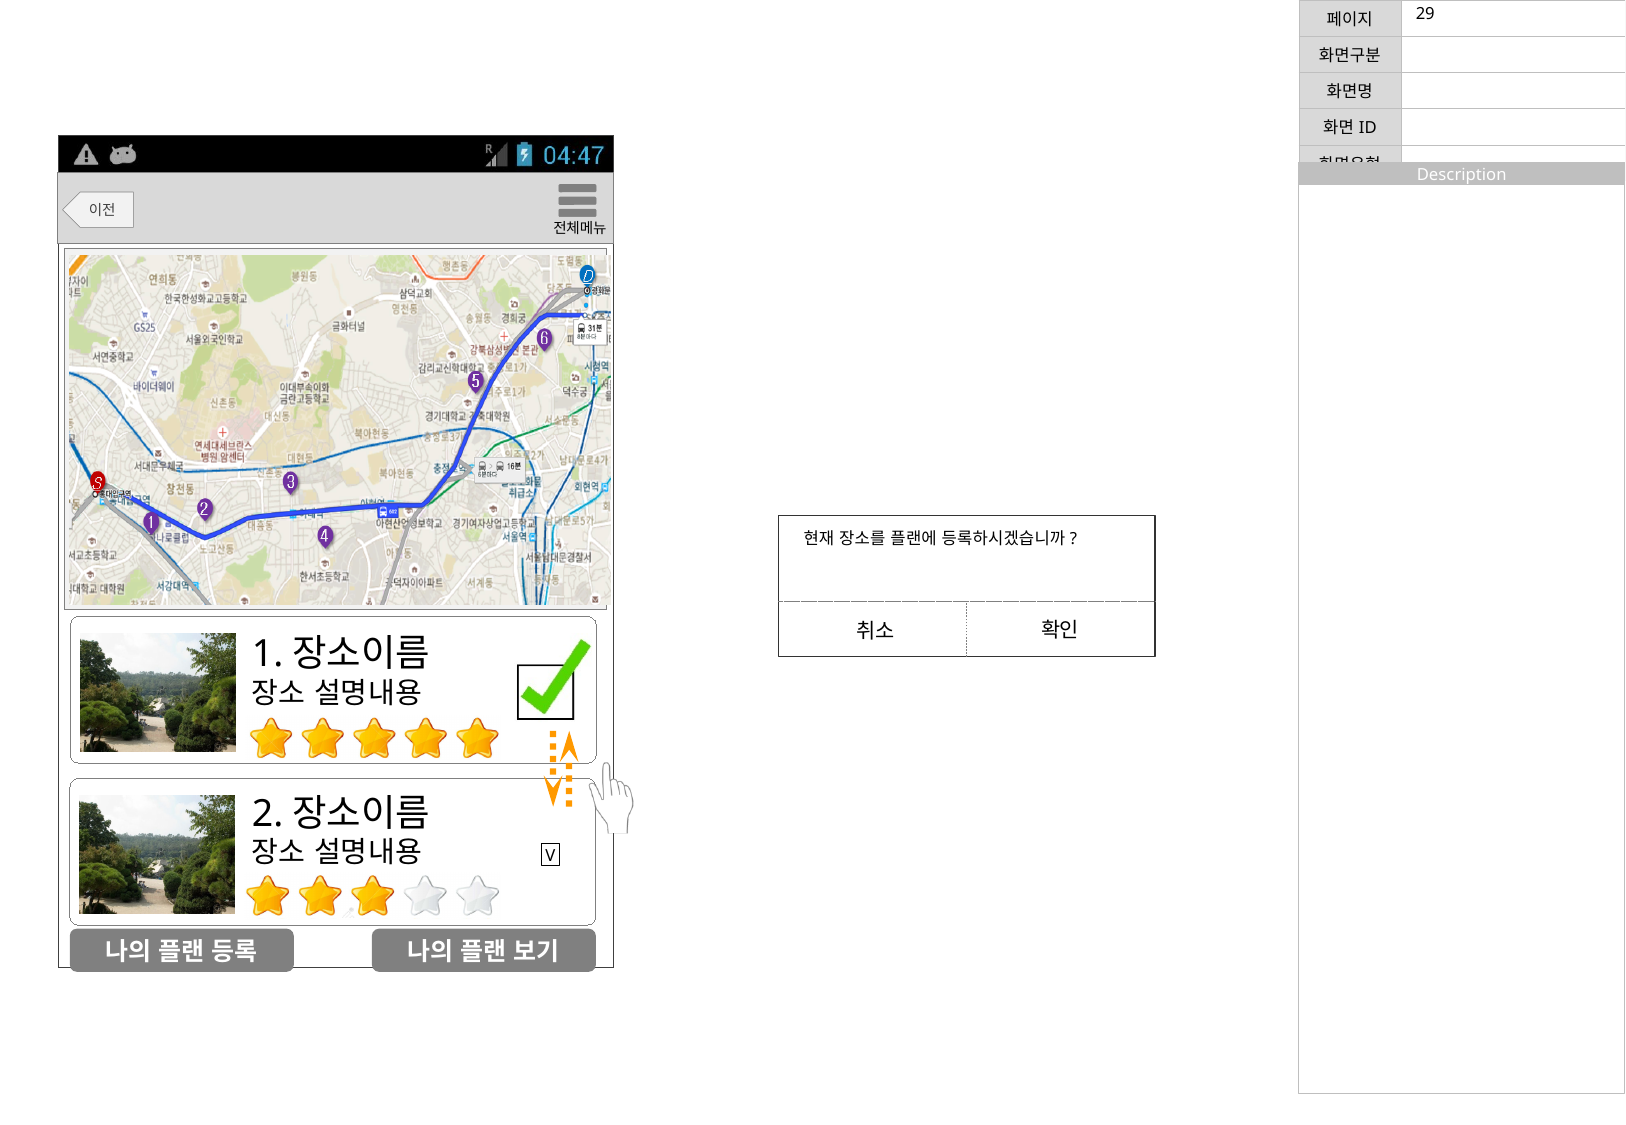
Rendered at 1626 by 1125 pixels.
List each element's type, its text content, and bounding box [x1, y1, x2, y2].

text_box V [539, 842, 562, 867]
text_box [552, 730, 640, 837]
text_box 나의 플랜 등록 [67, 926, 296, 974]
text_box 나의 플랜 보기 [369, 926, 599, 974]
picture [244, 872, 500, 918]
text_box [232, 621, 501, 761]
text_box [232, 781, 501, 921]
text_box [70, 616, 597, 764]
picture [79, 633, 232, 752]
picture [59, 136, 613, 172]
text_box 맵 [64, 247, 607, 259]
picture [79, 795, 232, 914]
text_box [69, 778, 596, 926]
picture [514, 633, 592, 725]
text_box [777, 514, 1156, 658]
picture [69, 255, 611, 605]
